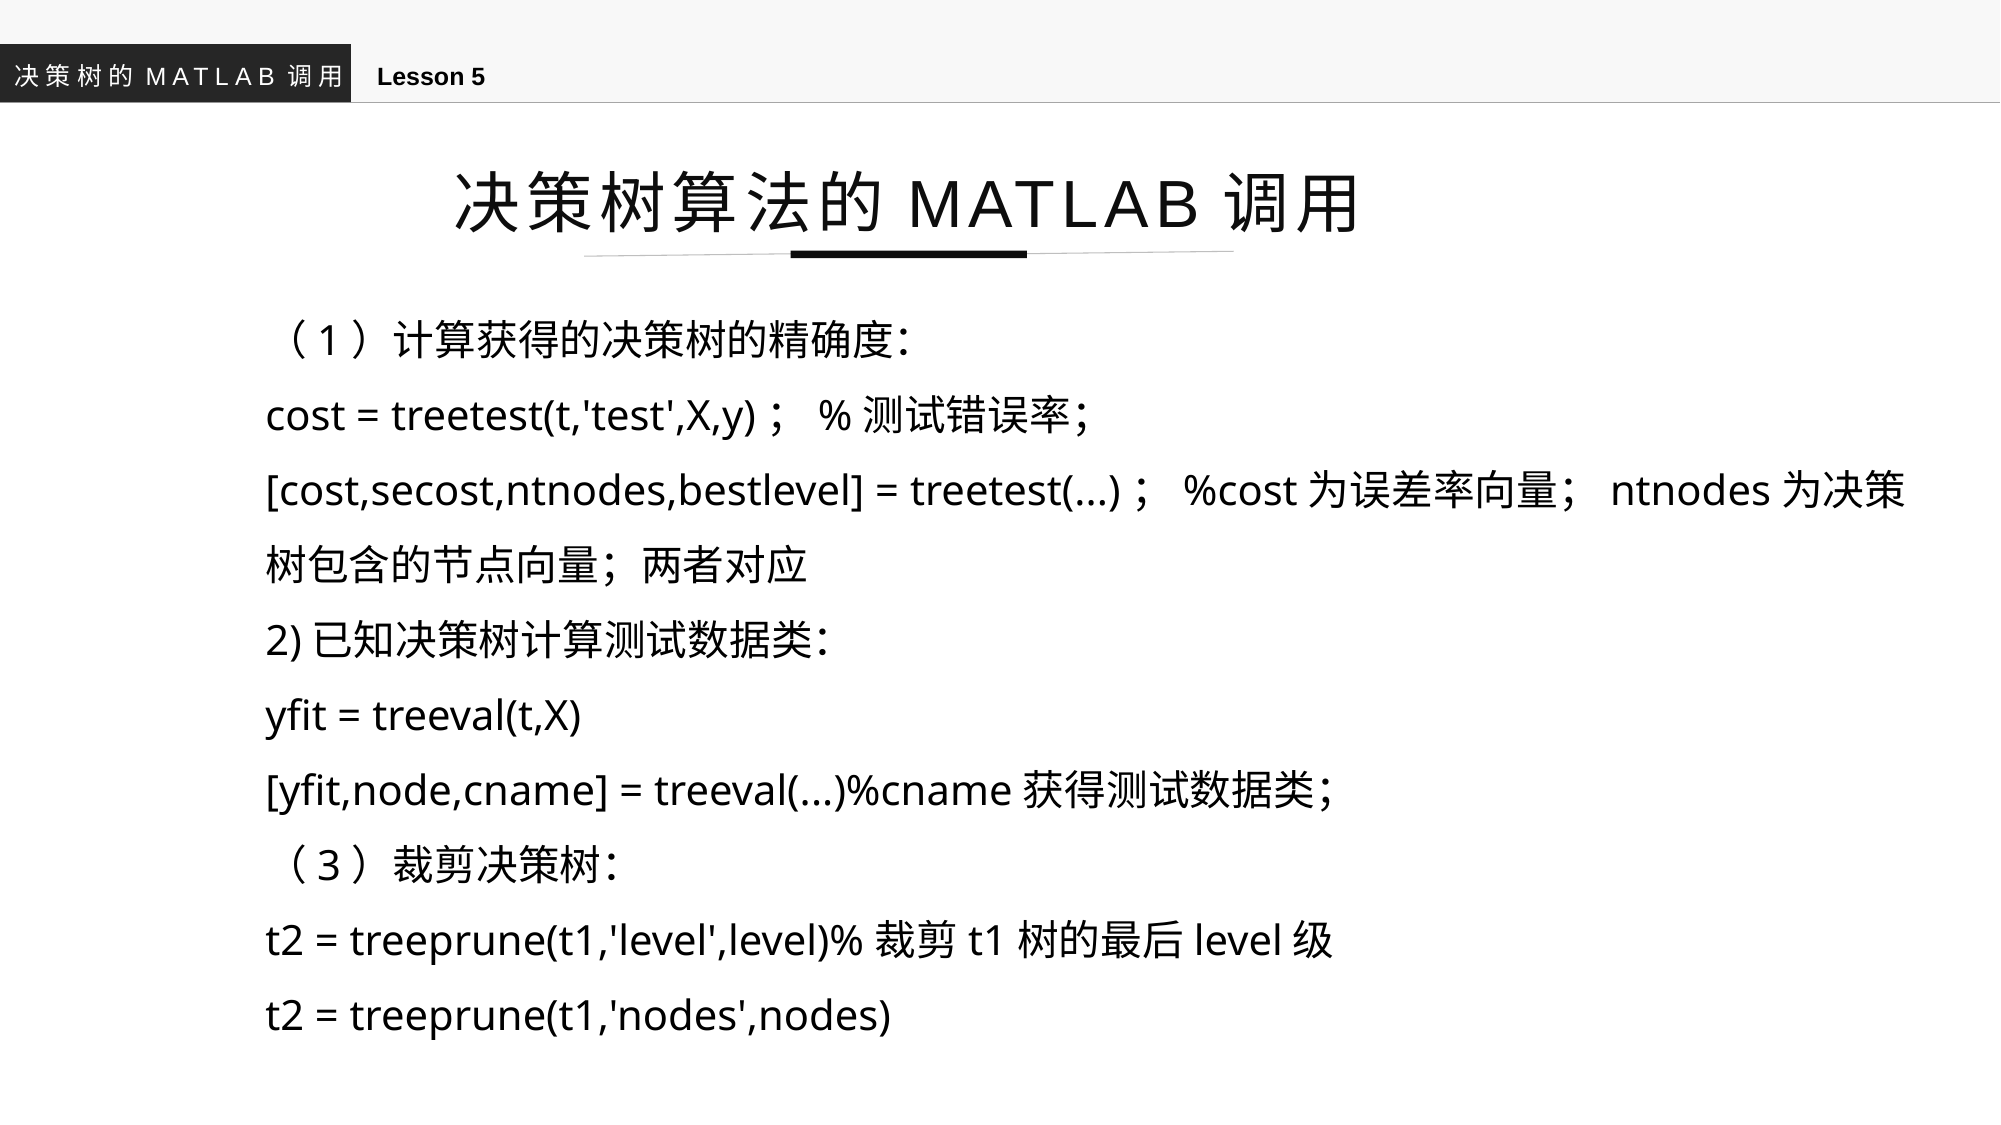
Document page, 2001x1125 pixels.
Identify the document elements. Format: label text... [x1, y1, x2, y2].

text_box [908, 251, 1234, 256]
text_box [584, 252, 909, 257]
text_box 决策树的MATLAB调用 [0, 53, 422, 98]
text_box Lesson 5 [422, 53, 824, 98]
text_box 决策树算法的MATLAB调用 [438, 153, 1380, 249]
text_box （1）计算获得的决策树的精确度： cost = treetest(t,'test',X,y)；%测试错误率； [cost,secost,ntnodes,bestlevel] = treetest(...)；%cost为误差率向量；ntnodes为决策树包含的节点向量；两者对应 2)已知决策树计算测试数据类： yfit = treeval(t,X) [yfit,node,cname] = treeval(...)%cname获得测试数据类； （3）裁剪决策树： t2 = treeprune(t1,'level',level)%裁剪t1树的最后level级 t2 = treeprune(t1,'nodes',nodes) [250, 281, 1929, 1125]
